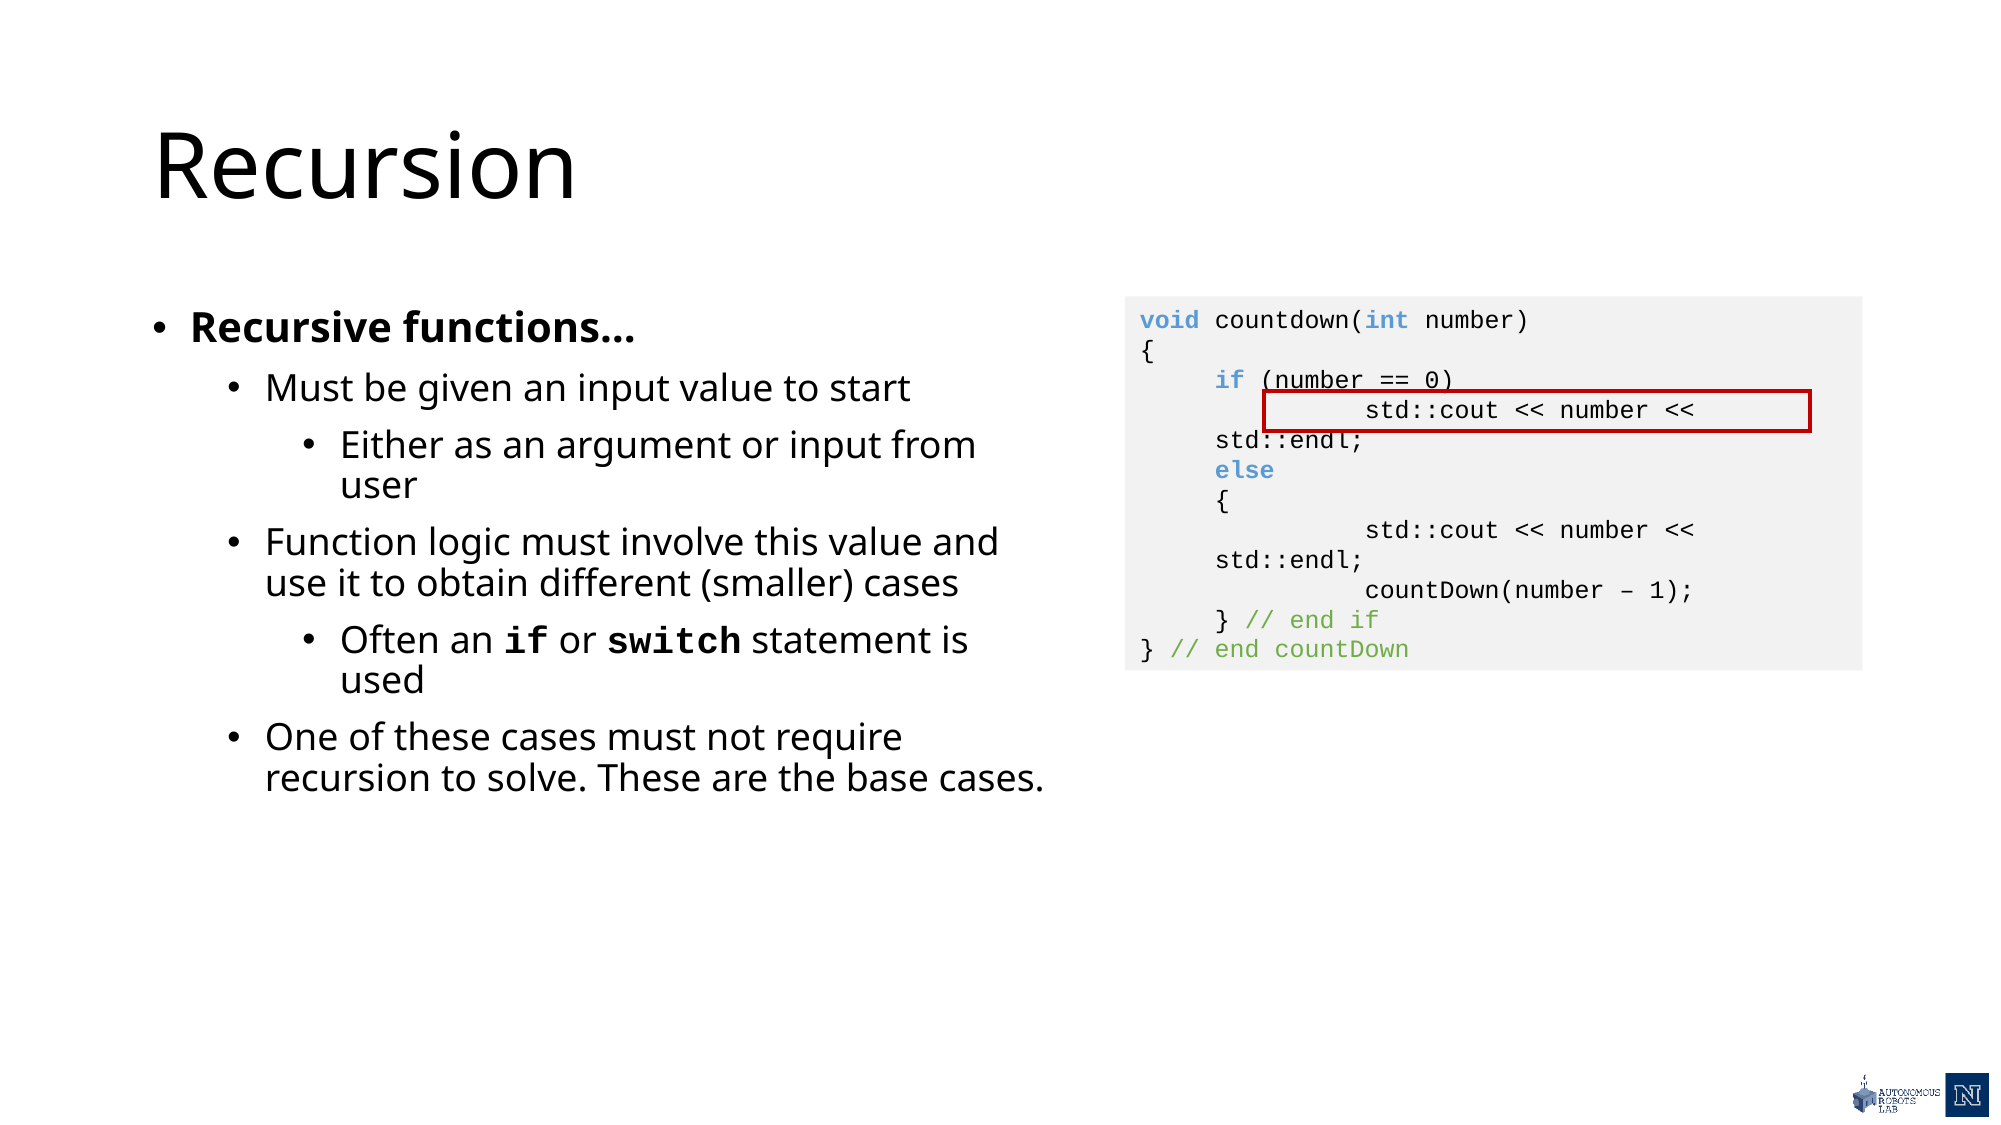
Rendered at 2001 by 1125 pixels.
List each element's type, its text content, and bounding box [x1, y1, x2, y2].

title Recursion [137, 59, 1863, 278]
picture [1850, 1073, 1989, 1117]
list Recursive functions… Must be given an input value to start Either as an argument or input from user Function logic must involve this value and use it to obtain different (smaller) cases Often an if or switch statement is used One of these cases must not require recursion to solve. These are the base cases. [137, 299, 1065, 1014]
text_box [1263, 390, 1811, 432]
text_box void countdown(int number) { if (number == 0) std::cout << number << std::endl; else { std::cout << number << std::endl; countDown(number – 1); } // end if } // end countDown [1124, 296, 1863, 671]
